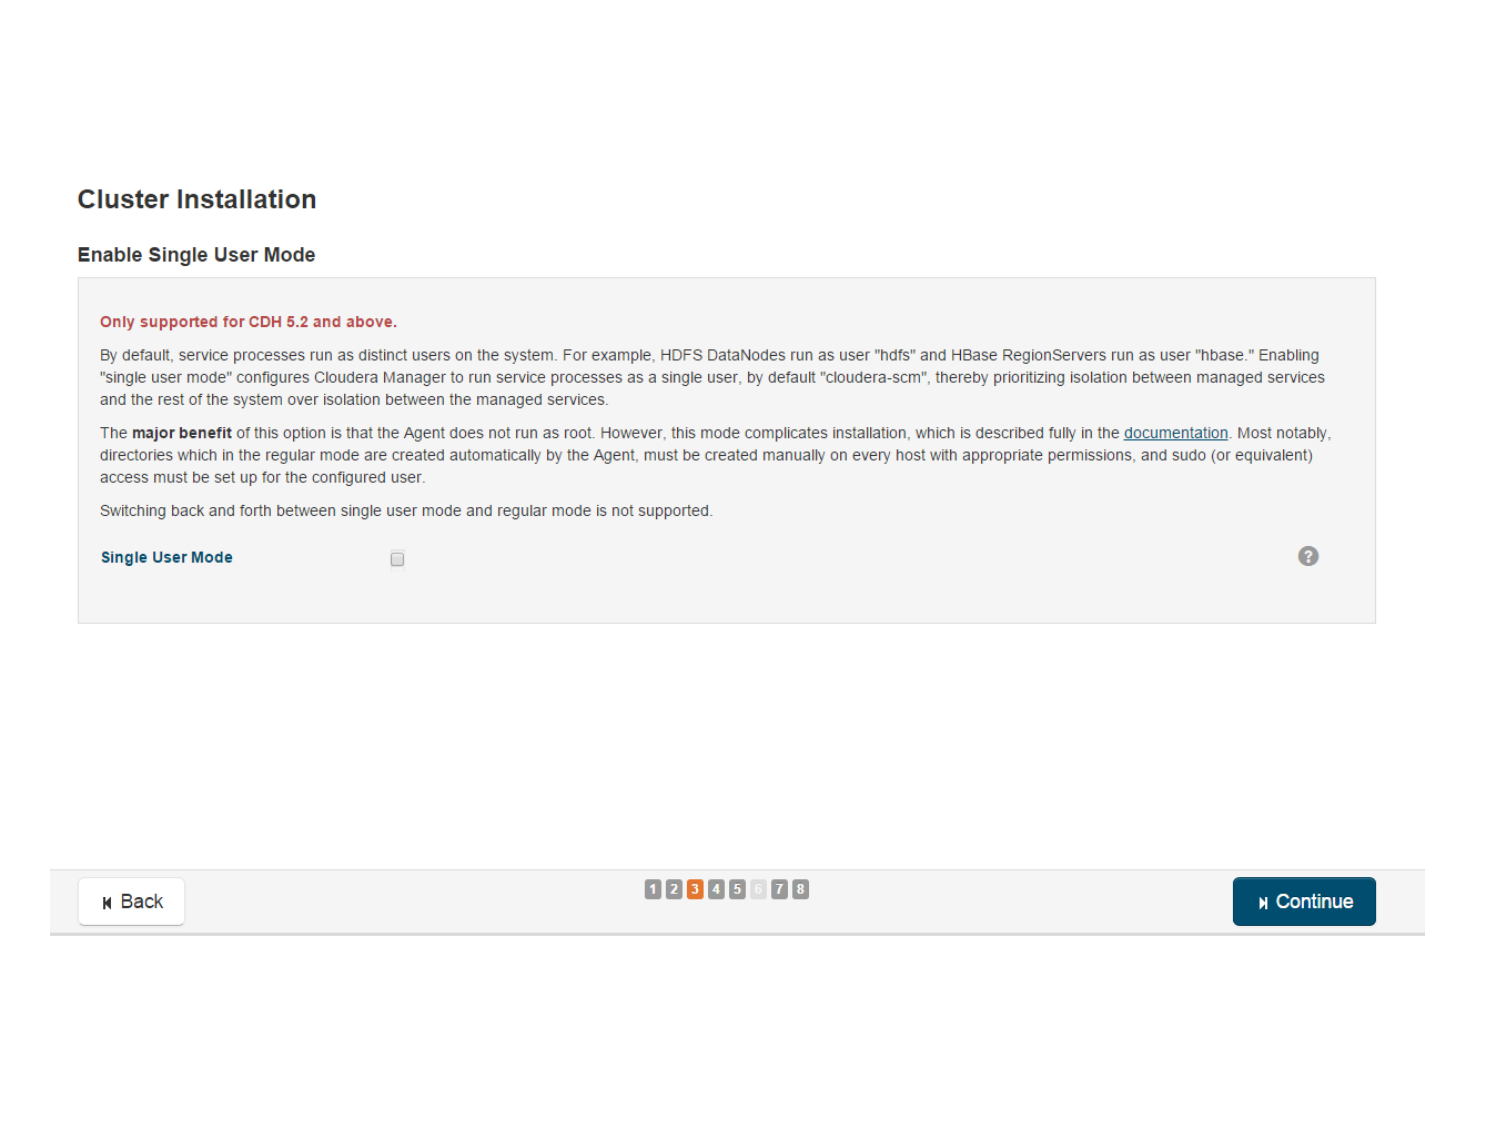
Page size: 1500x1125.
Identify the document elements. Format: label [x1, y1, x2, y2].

picture [49, 175, 1426, 936]
